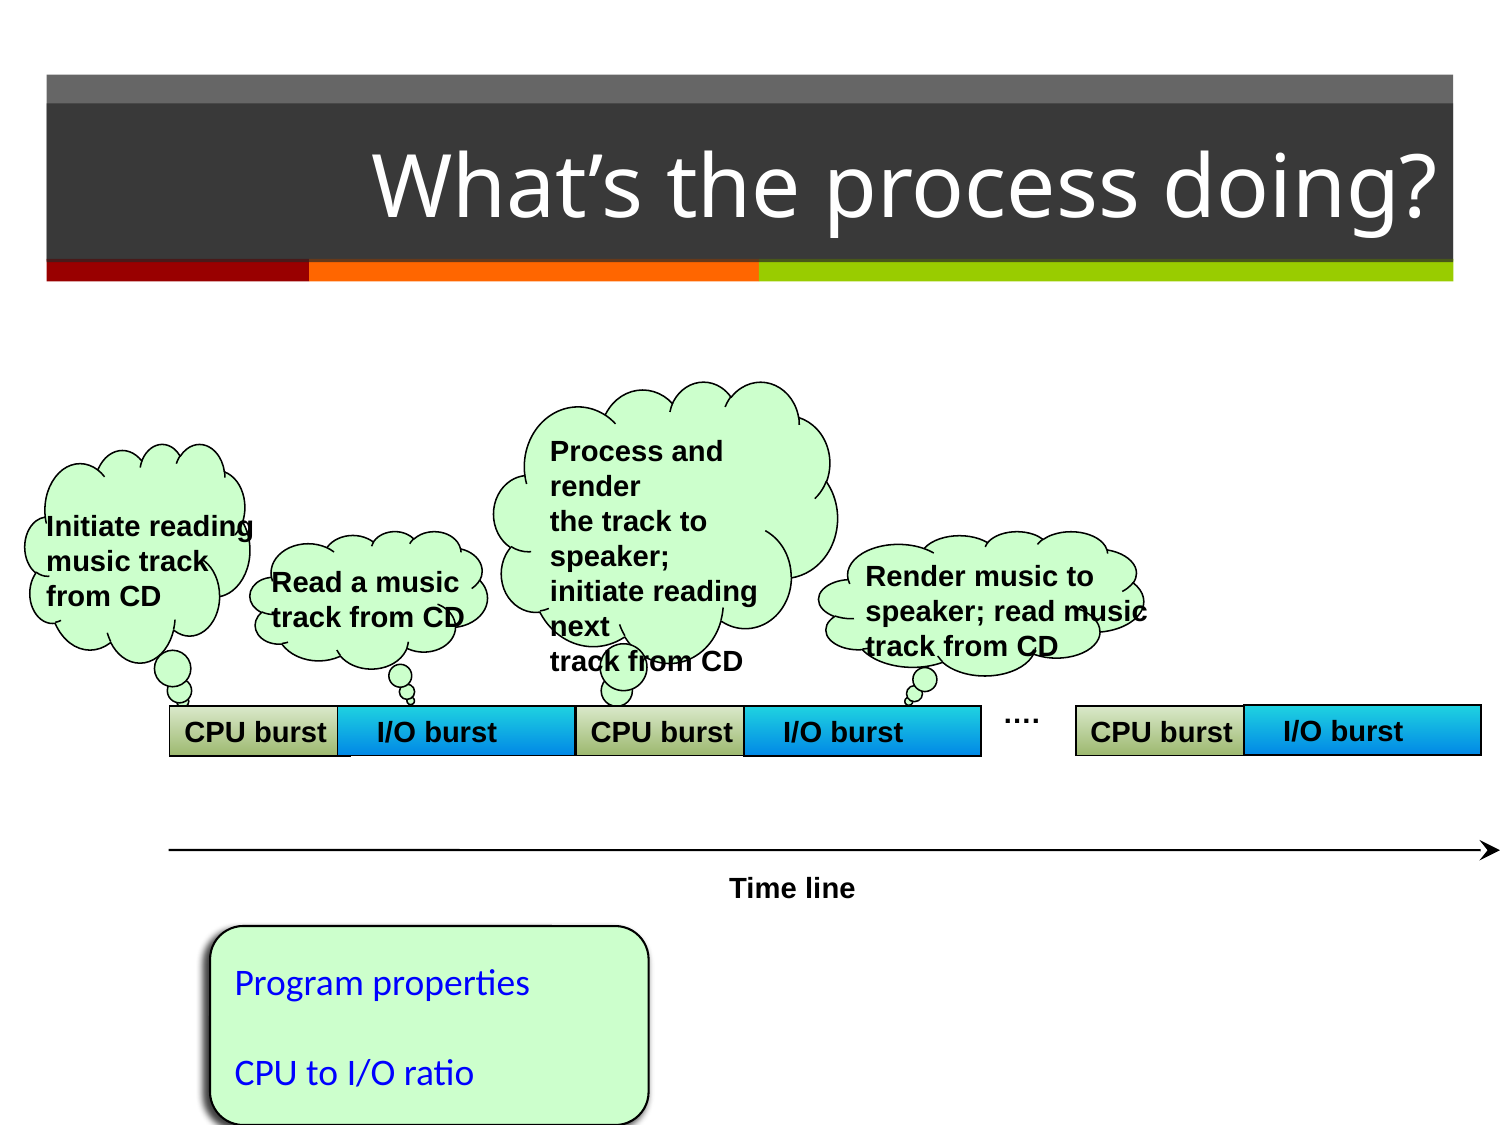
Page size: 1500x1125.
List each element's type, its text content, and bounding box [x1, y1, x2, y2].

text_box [24, 380, 1500, 914]
text_box Program properties CPU to I/O ratio [208, 929, 650, 1125]
title What’s the process doing? [46, 103, 1454, 263]
